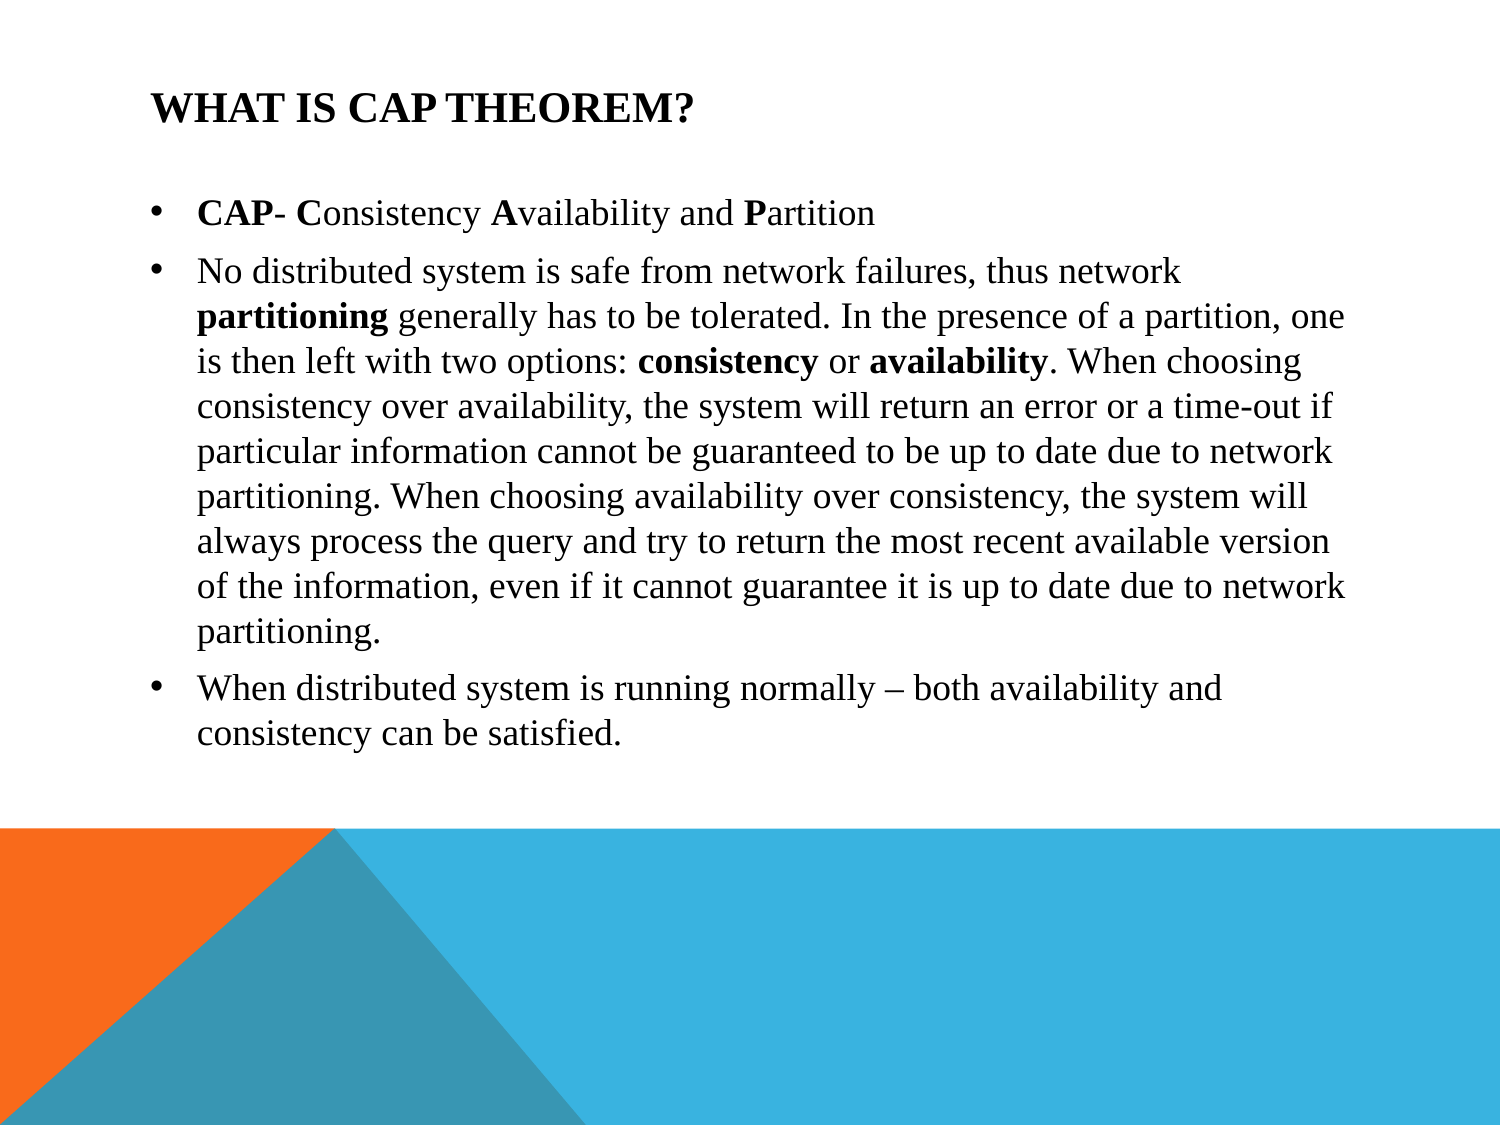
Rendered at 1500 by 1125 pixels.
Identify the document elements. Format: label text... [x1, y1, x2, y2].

title WHAT is CAP theorem? [135, 60, 1369, 150]
list CAP- Consistency Availability and Partition No distributed system is safe from network failures, thus network partitioning generally has to be tolerated. In the presence of a partition, one is then left with two options: consistency or availability. When choosing consistency over availability, the system will return an error or a time-out if particular information cannot be guaranteed to be up to date due to network partitioning. When choosing availability over consistency, the system will always process the query and try to return the most recent available version of the information, even if it cannot guarantee it is up to date due to network partitioning. When distributed system is running normally – both availability and consistency can be satisfied. [135, 180, 1369, 768]
